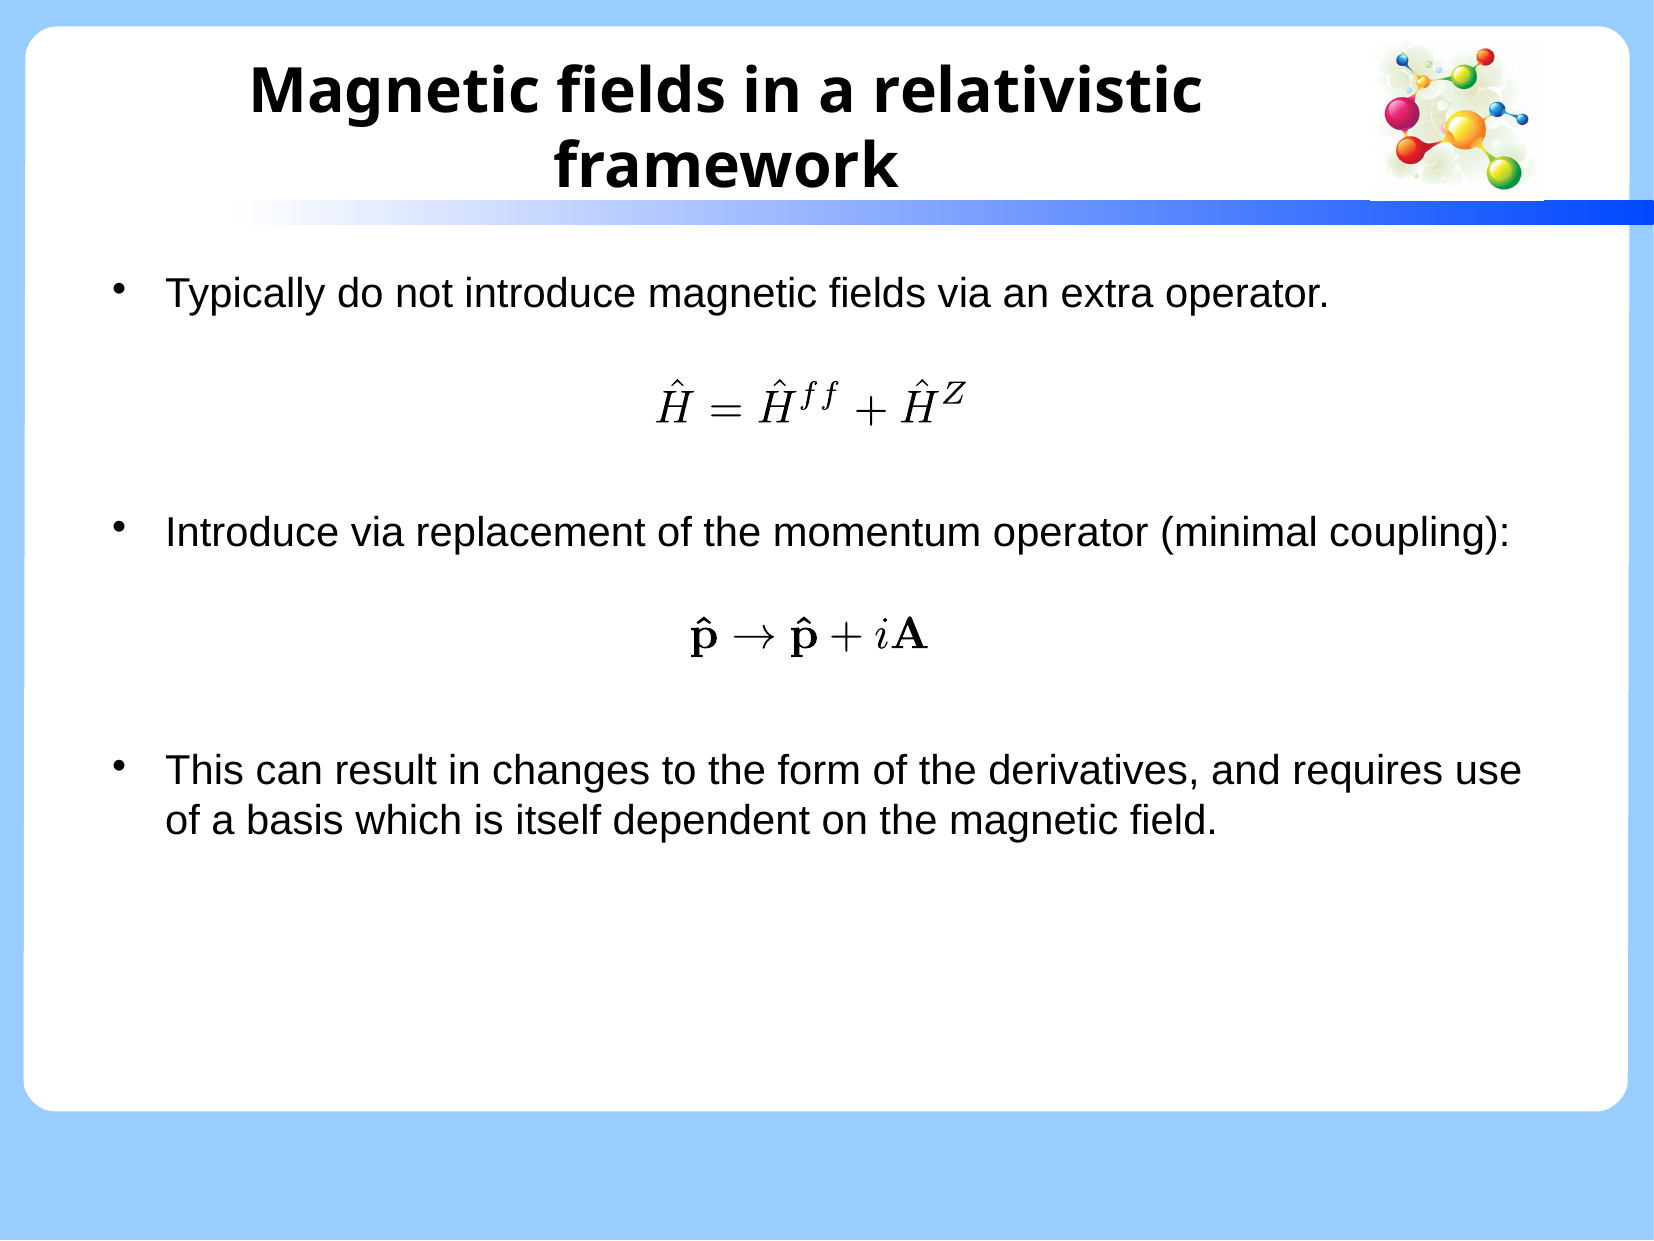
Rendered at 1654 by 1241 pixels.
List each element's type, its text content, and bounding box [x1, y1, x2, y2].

text_box [942, 381, 966, 404]
text_box [796, 616, 812, 625]
text_box [821, 380, 839, 411]
text_box [696, 616, 712, 625]
text_box [855, 395, 887, 427]
text_box [655, 391, 695, 423]
text_box [873, 201, 877, 224]
text_box [800, 380, 818, 411]
text_box [916, 378, 929, 387]
text_box [900, 391, 940, 423]
text_box [790, 201, 794, 224]
text_box Typically do not introduce magnetic fields via an extra operator. Introduce via replacement of the momentum operator (minimal coupling): This can result in changes to the form of the derivatives, and requires use of a basis which is itself dependent on the magnetic field. [94, 265, 1569, 1083]
text_box [758, 391, 797, 423]
text_box [733, 624, 775, 649]
text_box [653, 379, 968, 427]
text_box [691, 627, 717, 658]
text_box Magnetic fields in a relativistic framework [82, 49, 1365, 201]
text_box [671, 378, 684, 387]
picture [1369, 35, 1544, 201]
text_box [831, 621, 862, 652]
text_box [891, 616, 928, 649]
text_box [791, 627, 817, 658]
text_box [773, 378, 786, 387]
text_box [689, 616, 930, 658]
text_box [875, 627, 888, 649]
text_box [956, 201, 961, 224]
